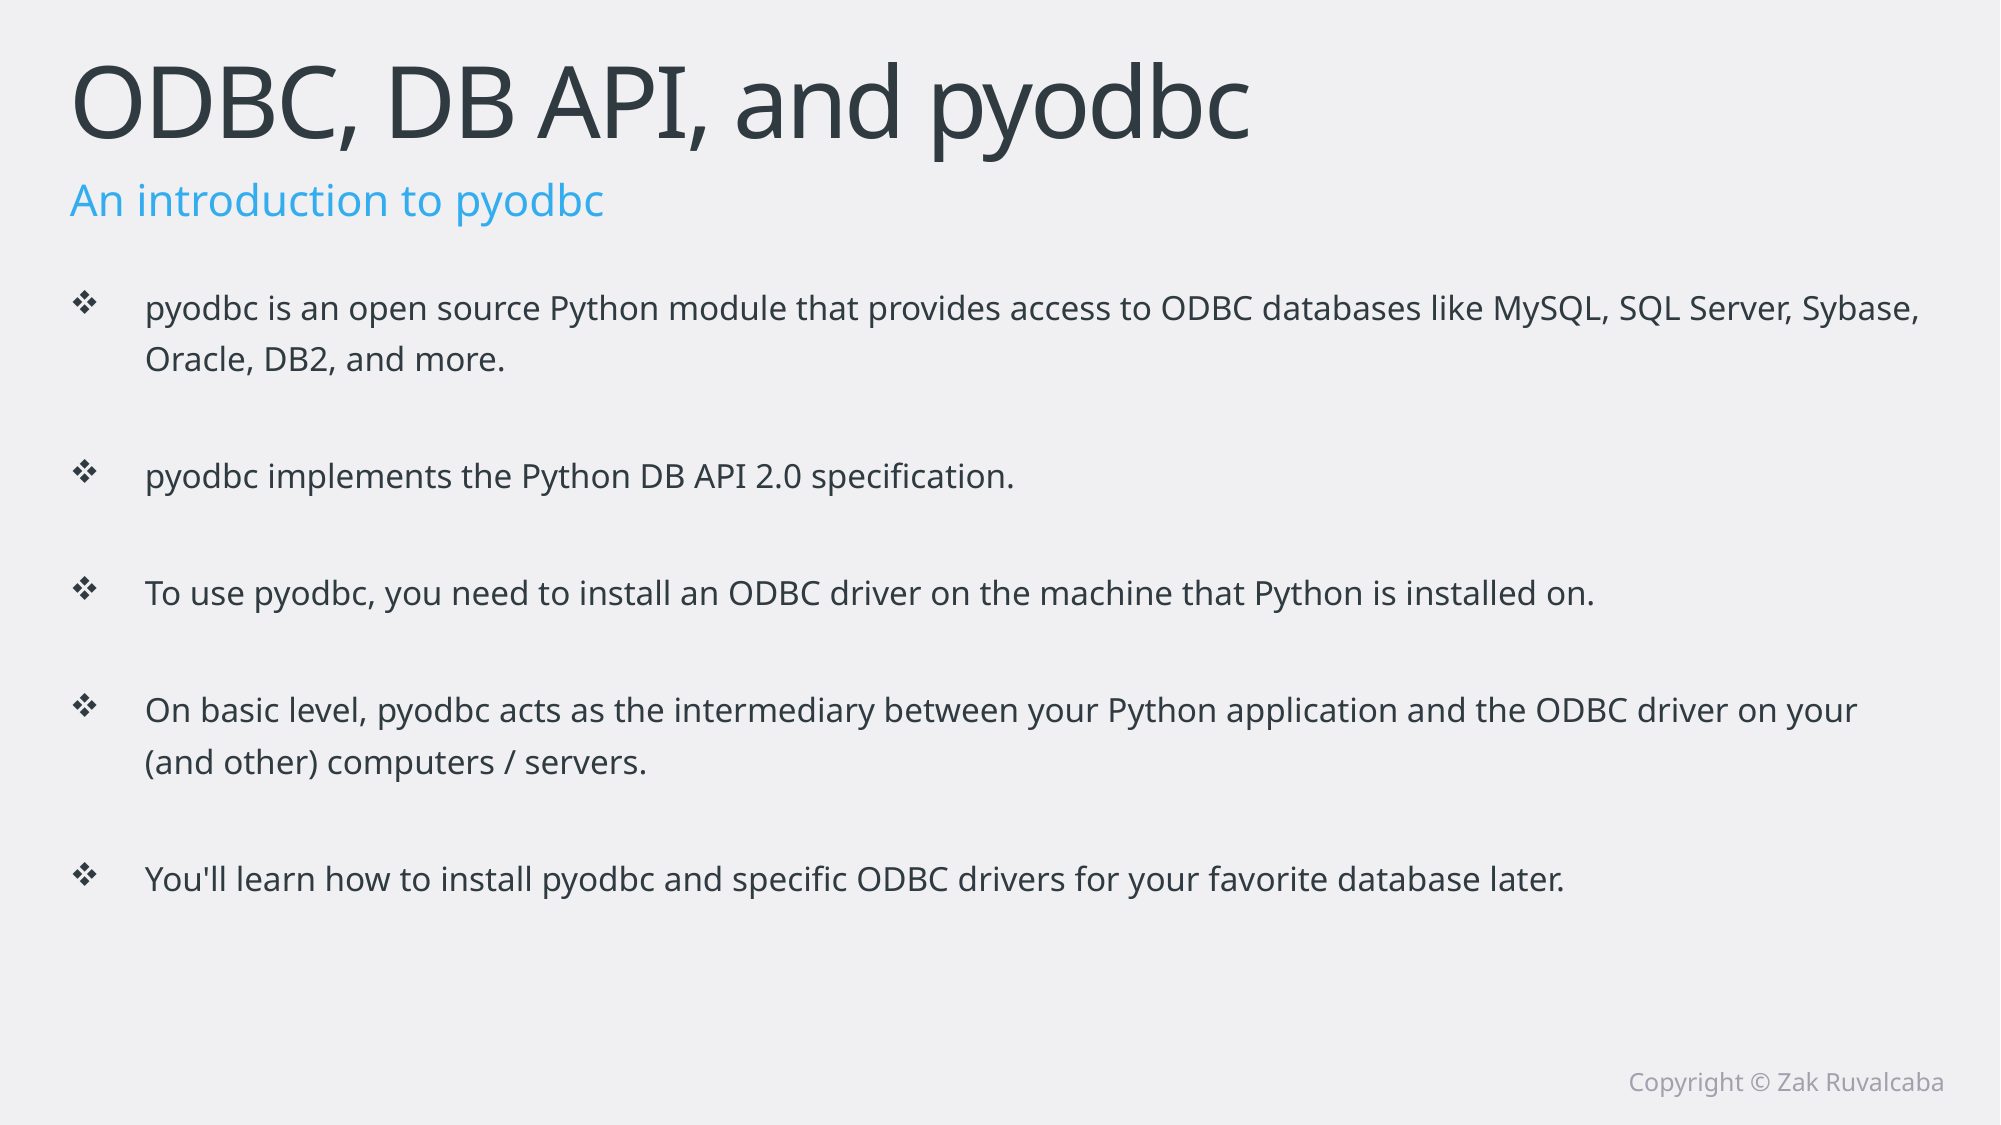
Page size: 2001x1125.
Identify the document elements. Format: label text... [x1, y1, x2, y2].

title ODBC, DB API, and pyodbc [55, 30, 1819, 149]
list pyodbc is an open source Python module that provides access to ODBC databases like MySQL, SQL Server, Sybase, Oracle, DB2, and more. pyodbc implements the Python DB API 2.0 specification. To use pyodbc, you need to install an ODBC driver on the machine that Python is installed on. On basic level, pyodbc acts as the intermediary between your Python application and the ODBC driver on your (and other) computers / servers. You'll learn how to install pyodbc and specific ODBC drivers for your favorite database later. [55, 267, 1942, 1038]
list An introduction to pyodbc [55, 149, 1820, 209]
